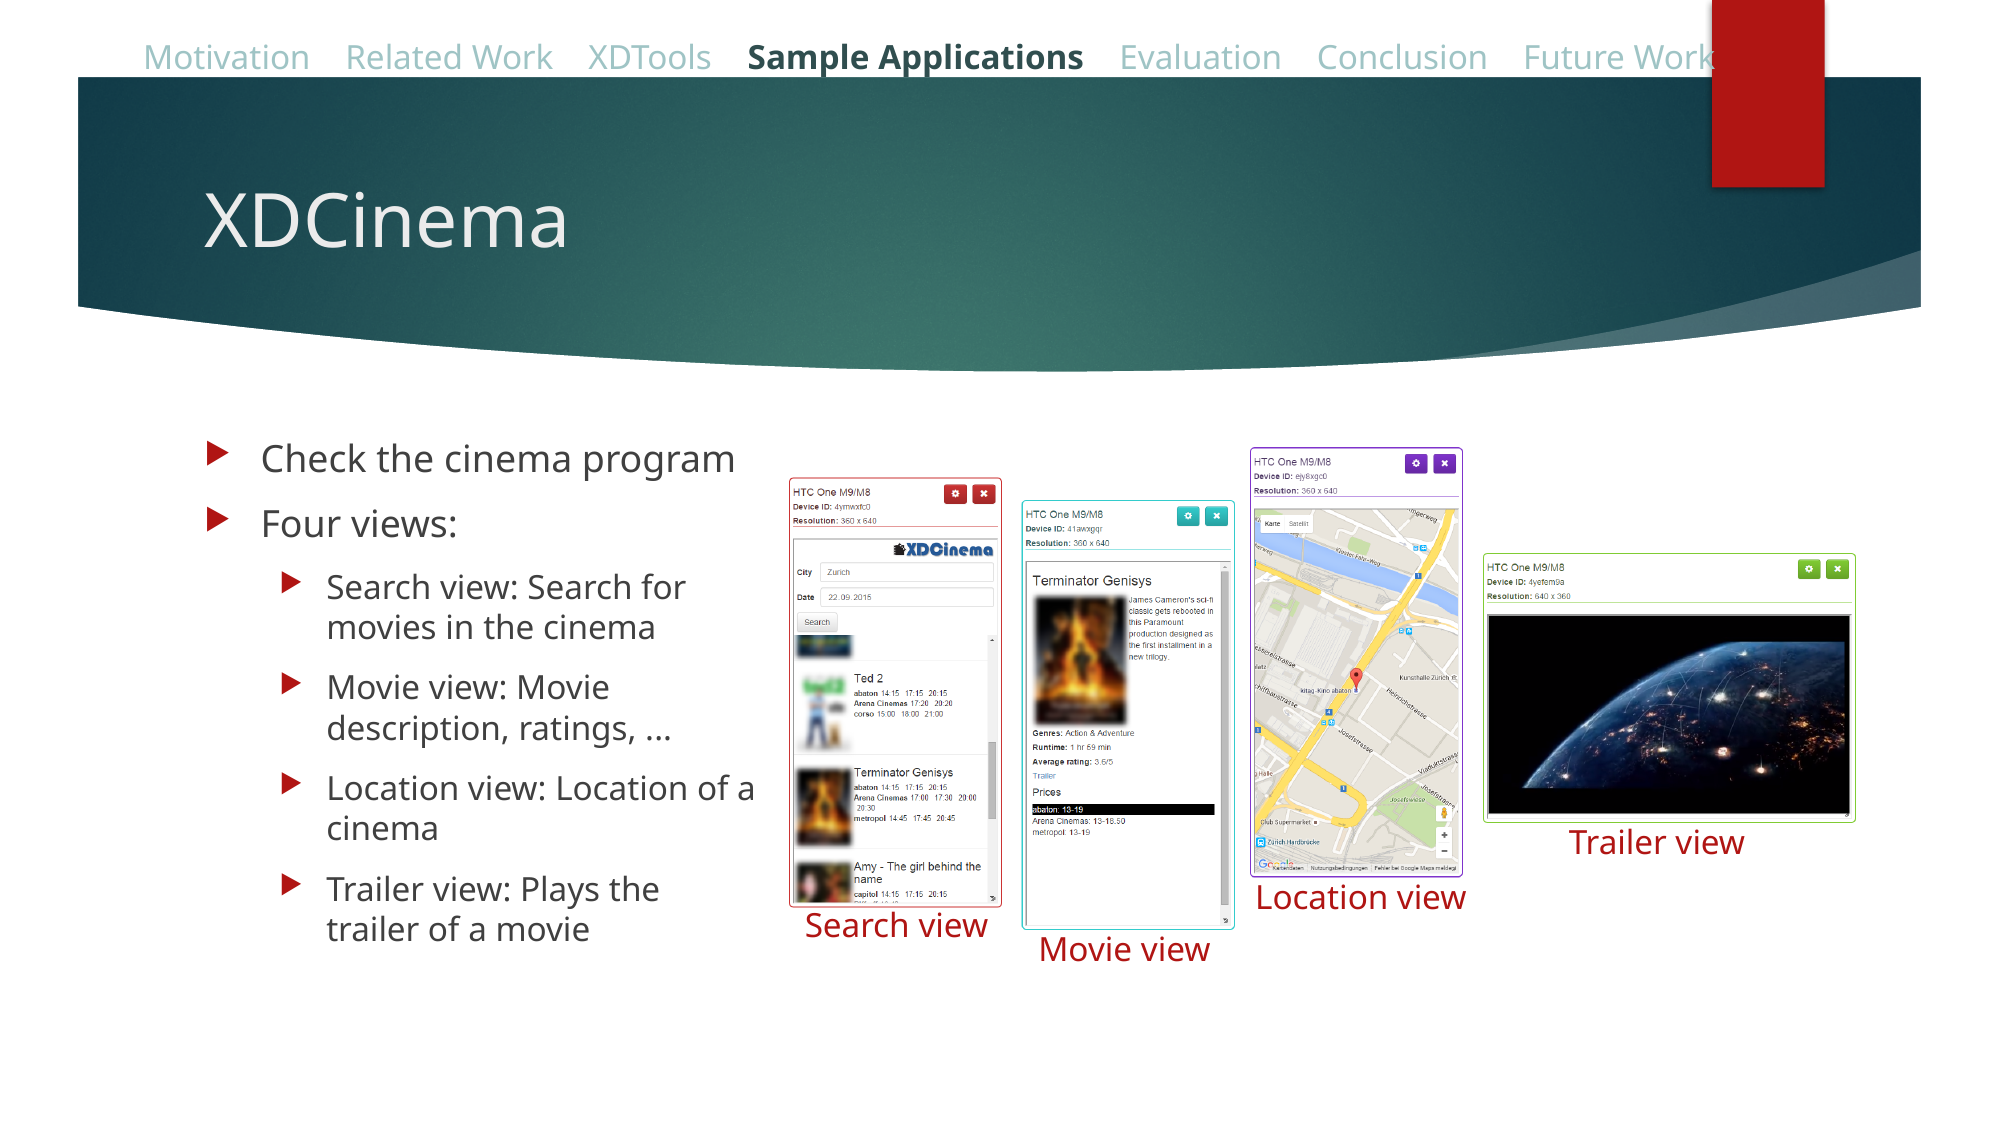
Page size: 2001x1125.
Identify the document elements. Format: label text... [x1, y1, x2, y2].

text_box Motivation Related Work XDTools Sample Applications Evaluation Conclusion Future Work [128, 28, 1732, 84]
list Check the cinema program Four views: Search view: Search for movies in the cinema Movie view: Movie description, ratings, ... Location view: Location of a cinema Trailer view: Plays the trailer of a movie [189, 427, 776, 988]
text_box Movie view [1023, 954, 1226, 976]
title XDCinema [189, 159, 1638, 276]
picture [775, 426, 1872, 945]
